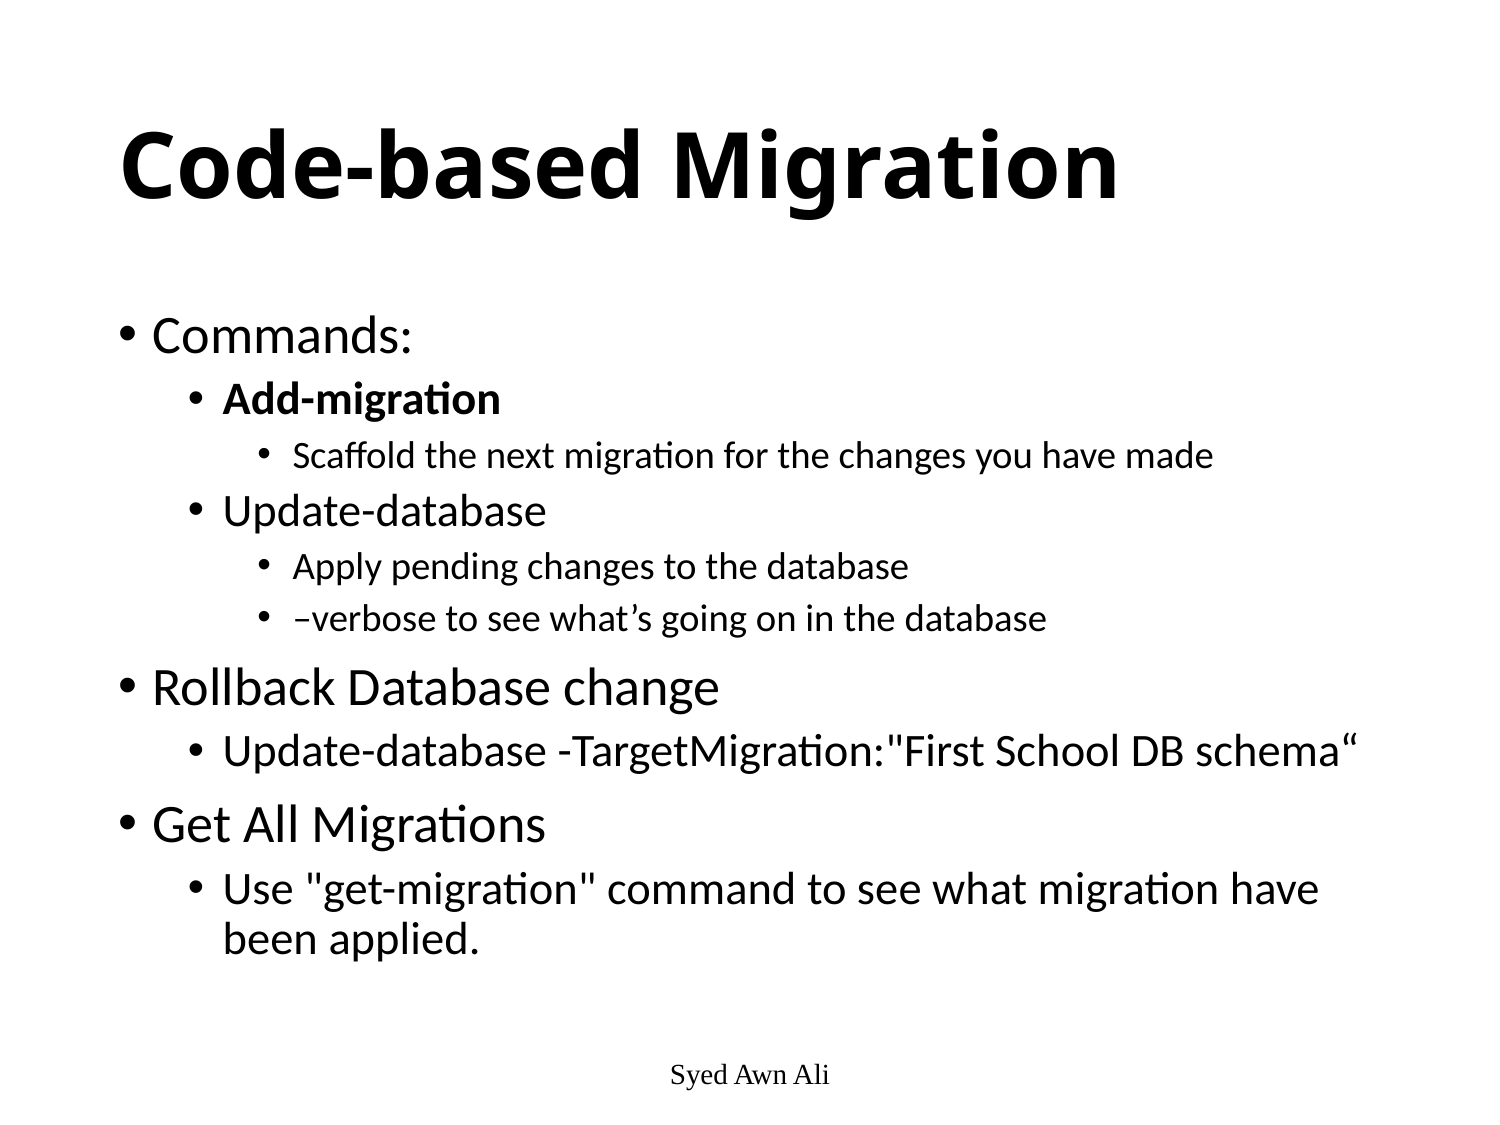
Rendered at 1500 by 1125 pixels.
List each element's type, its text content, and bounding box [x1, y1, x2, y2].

footer Syed Awn Ali [496, 1042, 1004, 1103]
title Code-based Migration [103, 59, 1397, 278]
list Commands: Add-migration Scaffold the next migration for the changes you have made Update-database Apply pending changes to the database –verbose to see what’s going on in the database Rollback Database change Update-database -TargetMigration:"First School DB schema“ Get All Migrations Use "get-migration" command to see what migration have been applied. [103, 299, 1397, 1014]
